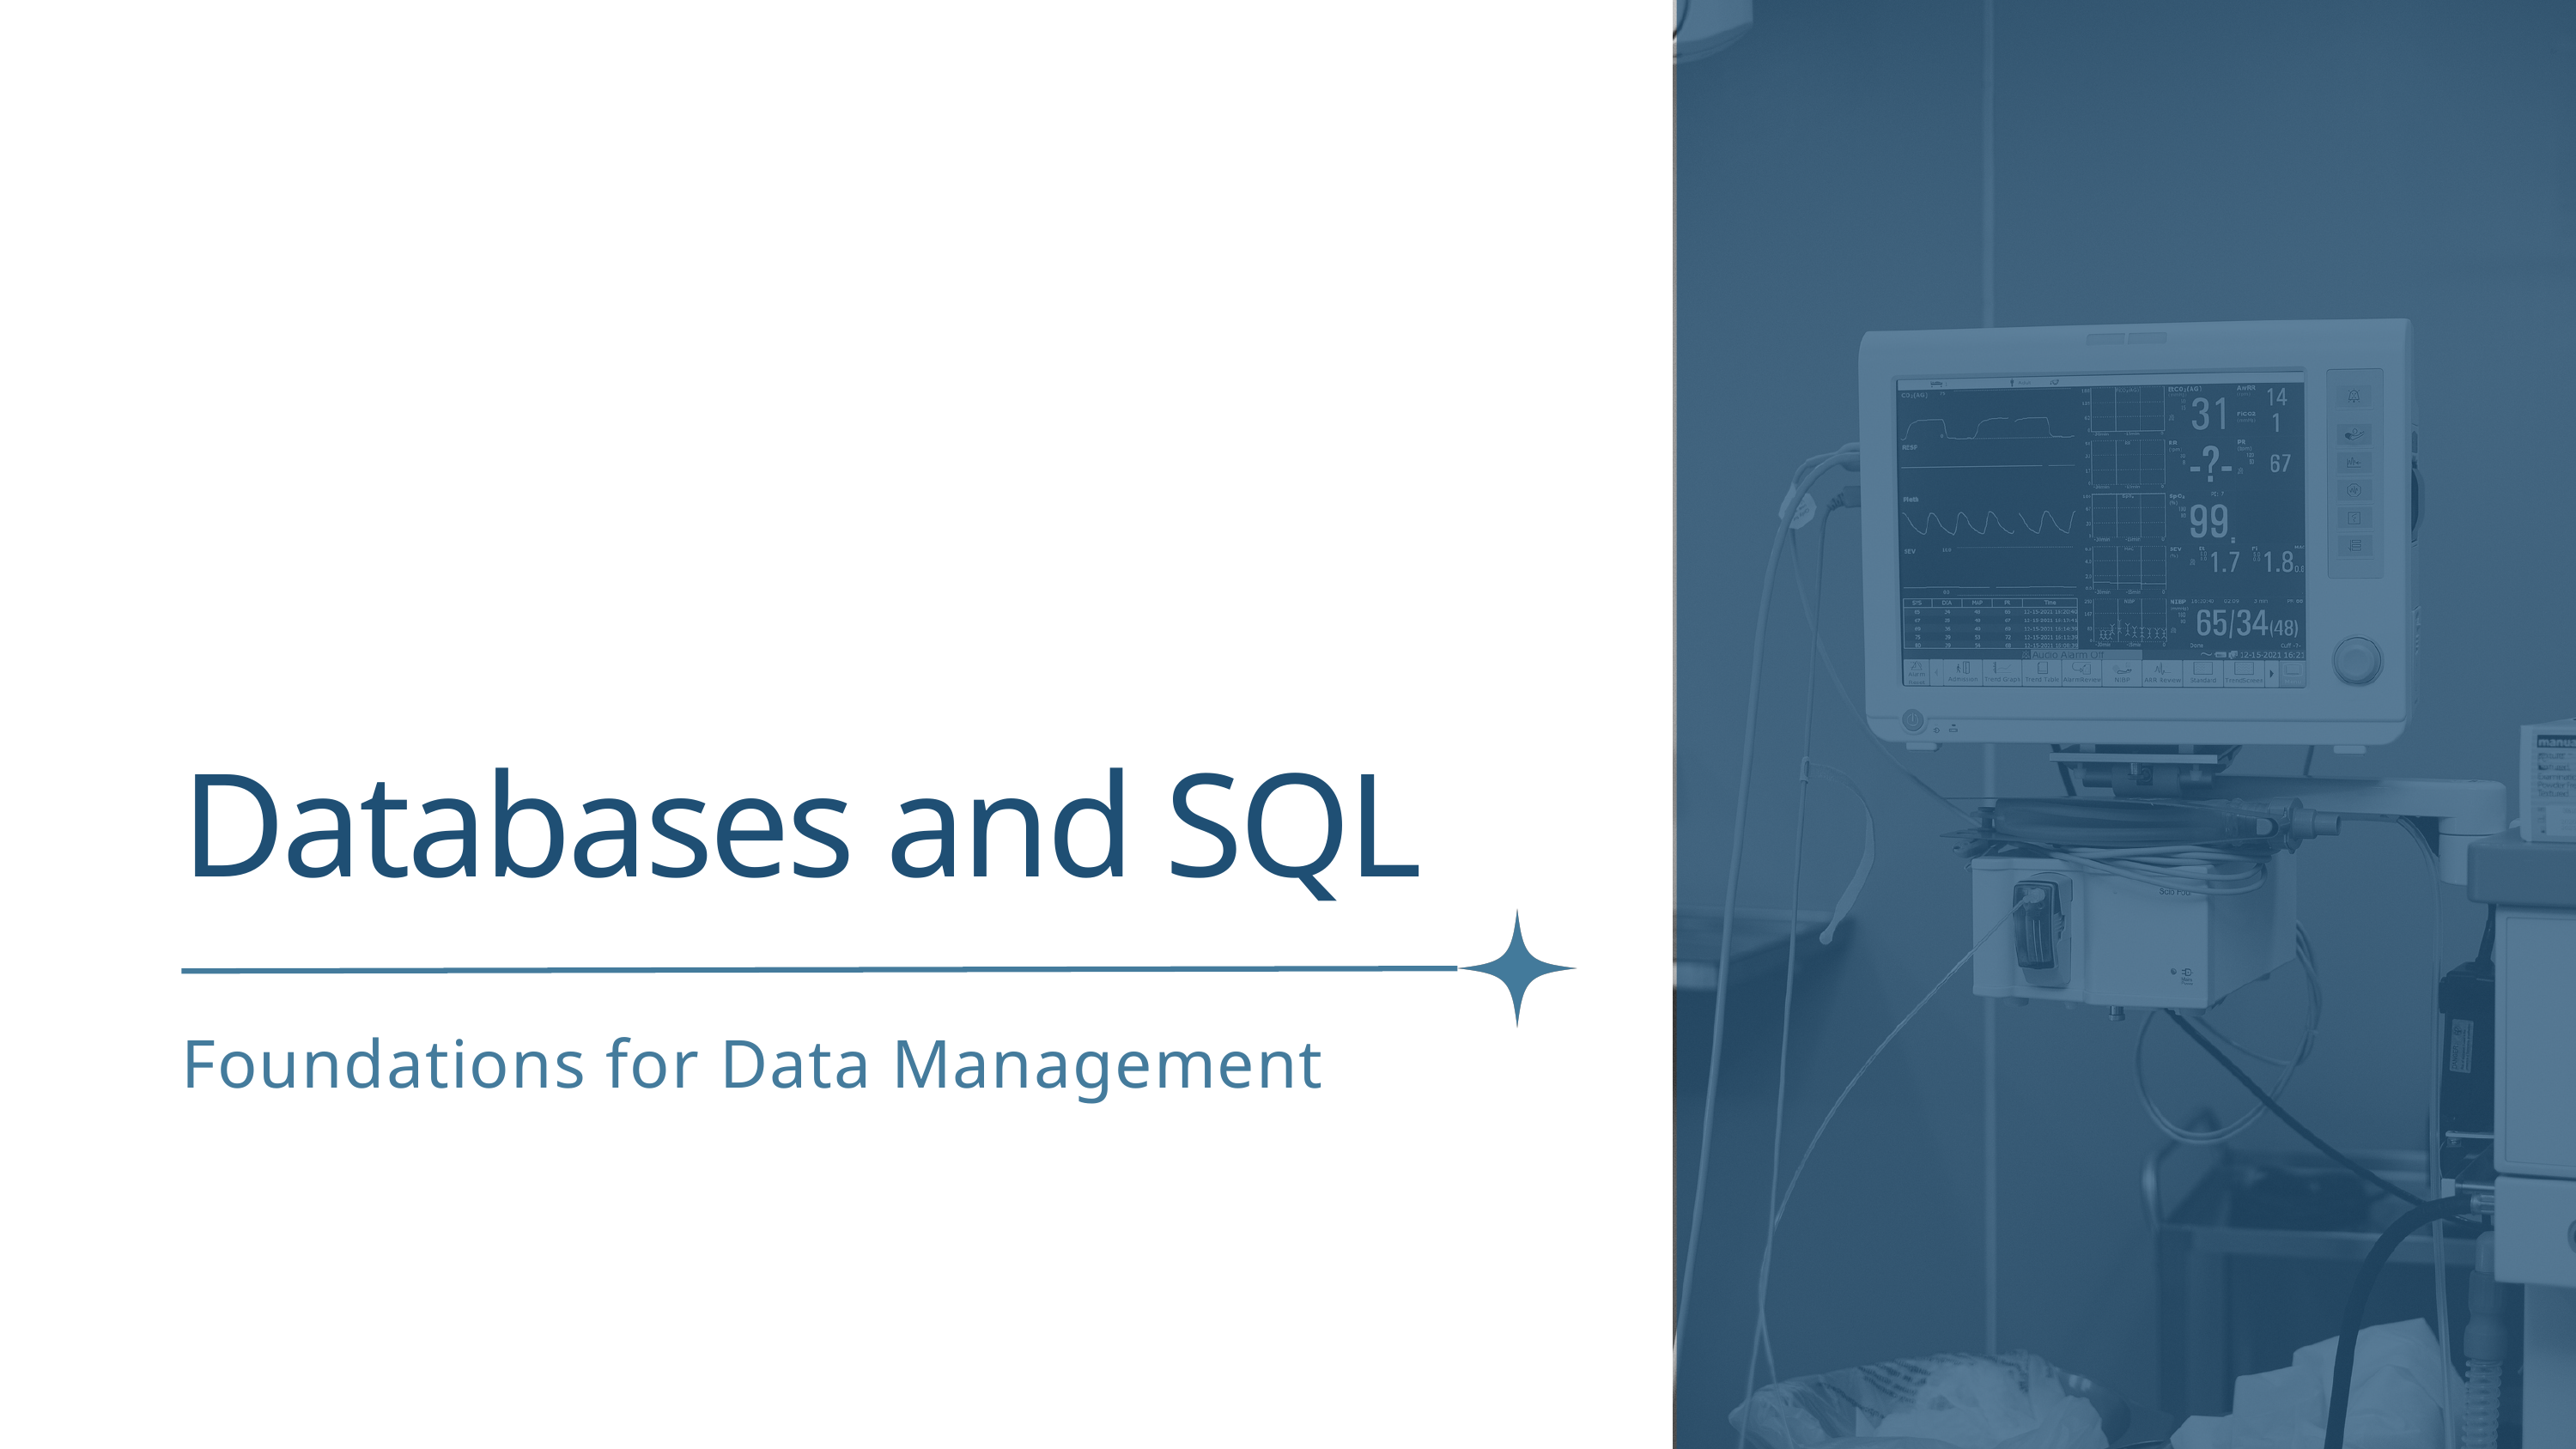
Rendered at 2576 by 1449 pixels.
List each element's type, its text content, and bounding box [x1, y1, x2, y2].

text_box Foundations for Data Management [181, 1008, 1408, 1101]
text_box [1676, 0, 2576, 1449]
text_box [1457, 908, 1577, 1028]
text_box Databases and SQL [181, 705, 1640, 906]
